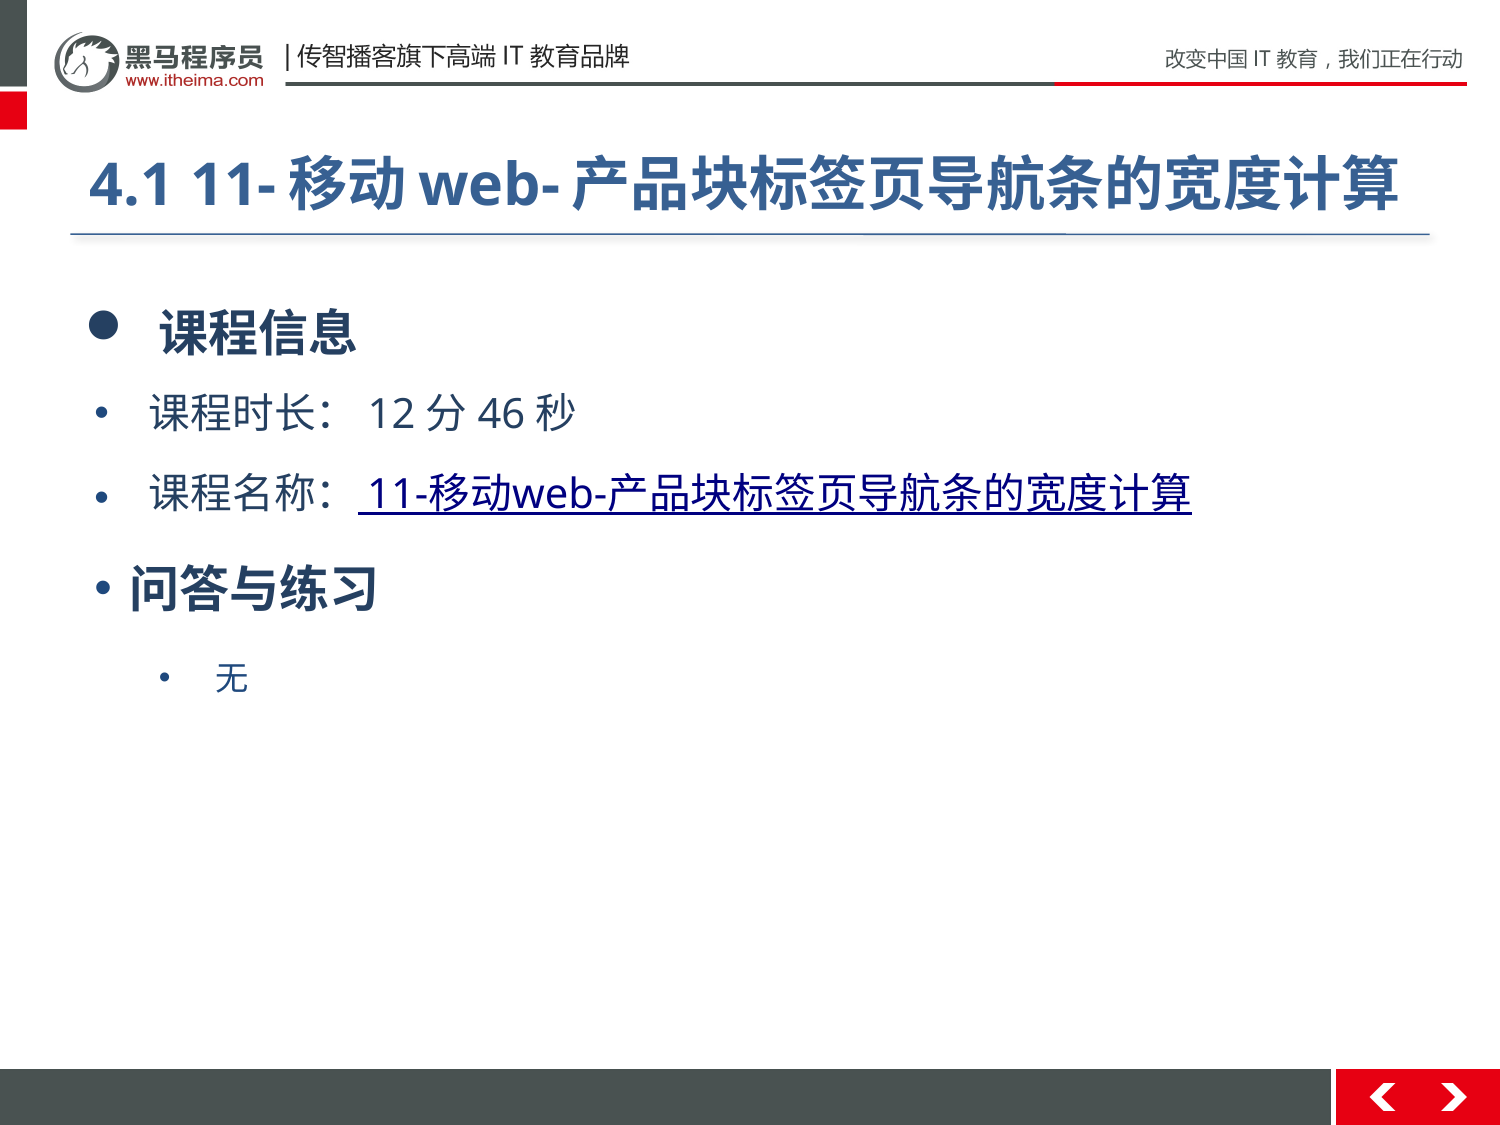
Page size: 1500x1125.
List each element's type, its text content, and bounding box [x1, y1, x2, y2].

picture [0, 0, 1500, 1125]
text_box 课程信息 课程时长：12分46秒 课程名称： 11-移动web-产品块标签页导航条的宽度计算 问答与练习 无 [70, 241, 1418, 705]
text_box 4.1 11-移动web-产品块标签页导航条的宽度计算 [74, 128, 1425, 233]
